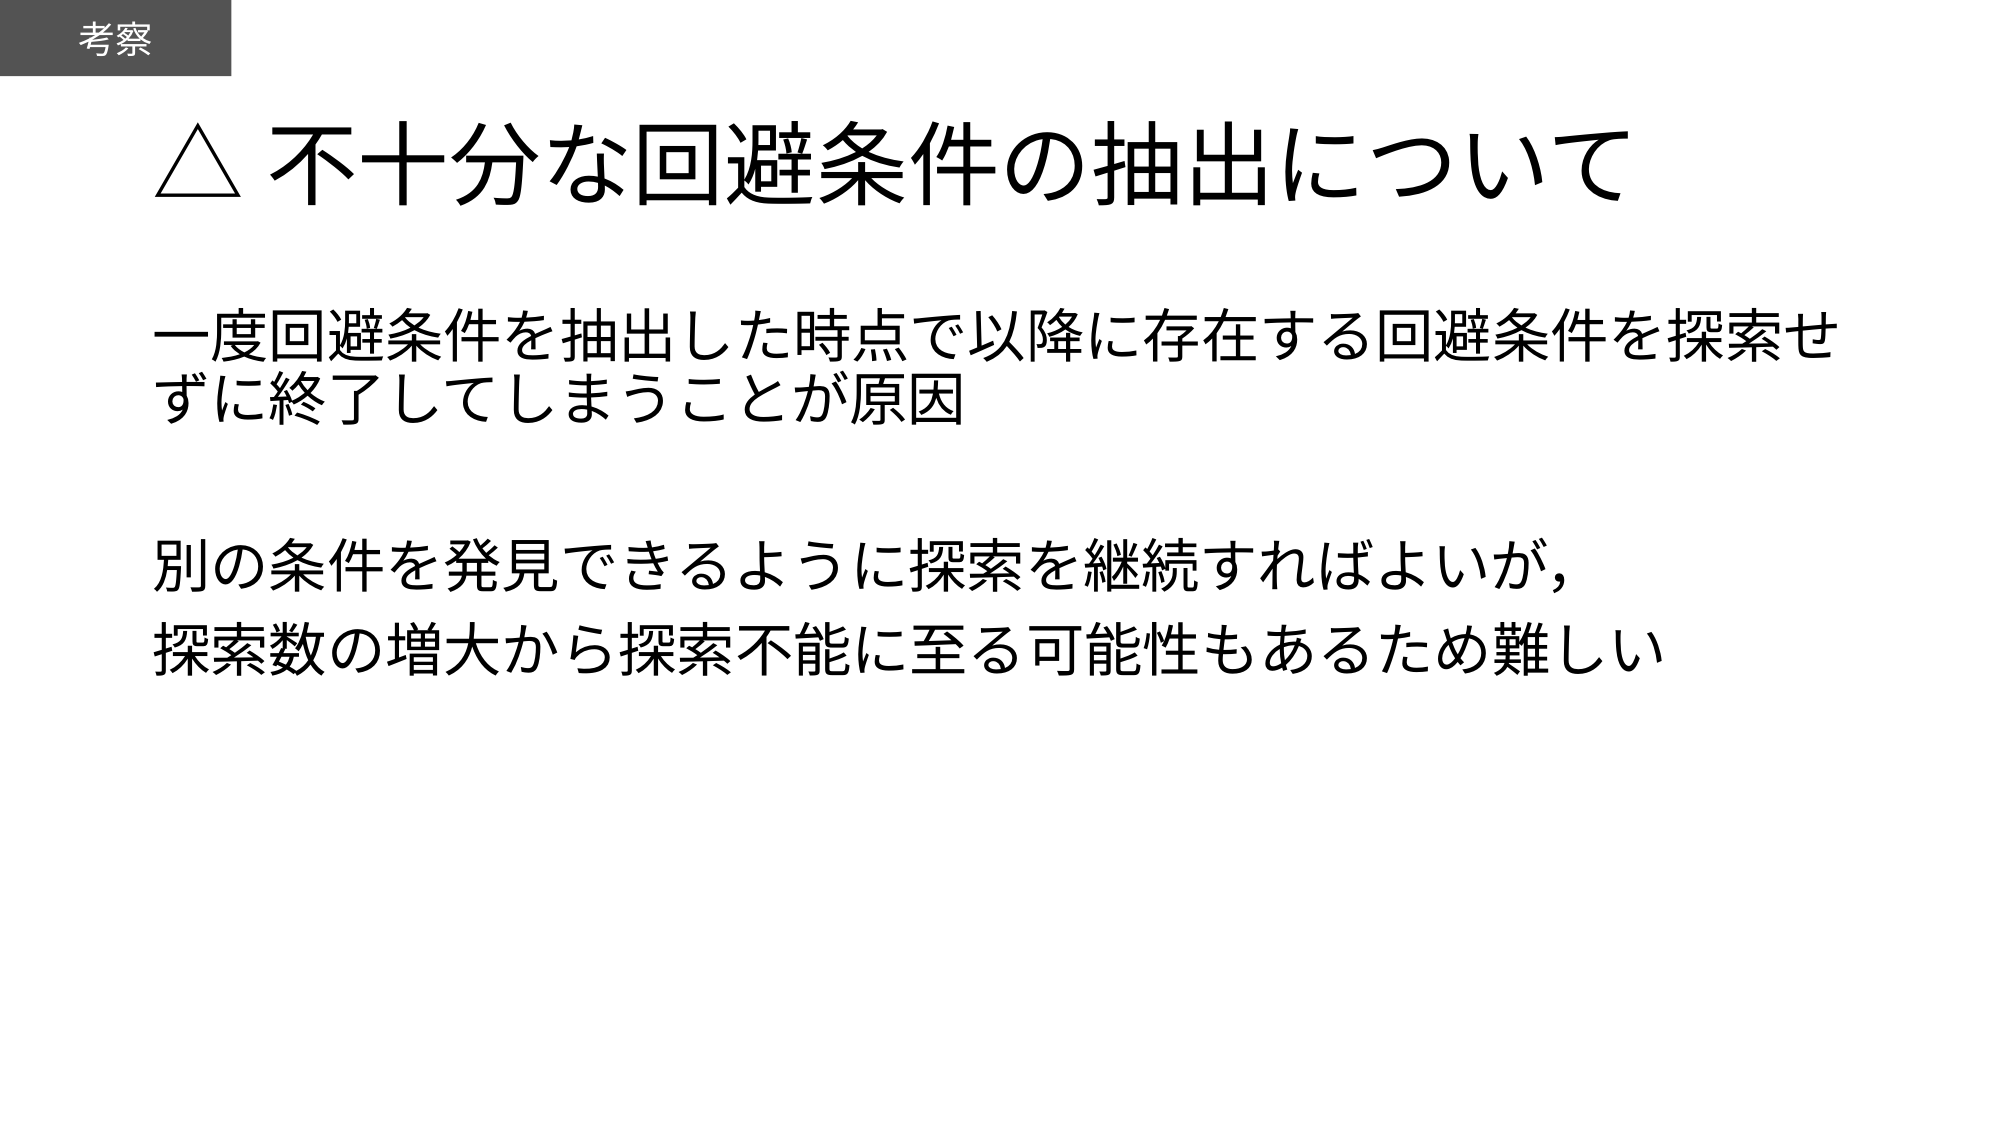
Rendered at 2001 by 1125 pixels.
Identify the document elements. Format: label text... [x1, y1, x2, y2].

title △不十分な回避条件の抽出について [137, 59, 1863, 278]
text_box 考察 [0, 0, 232, 77]
list 一度回避条件を抽出した時点で以降に存在する回避条件を探索せずに終了してしまうことが原因 別の条件を発見できるように探索を継続すればよいが， 探索数の増大から探索不能に至る可能性もあるため難しい [137, 299, 1863, 1014]
